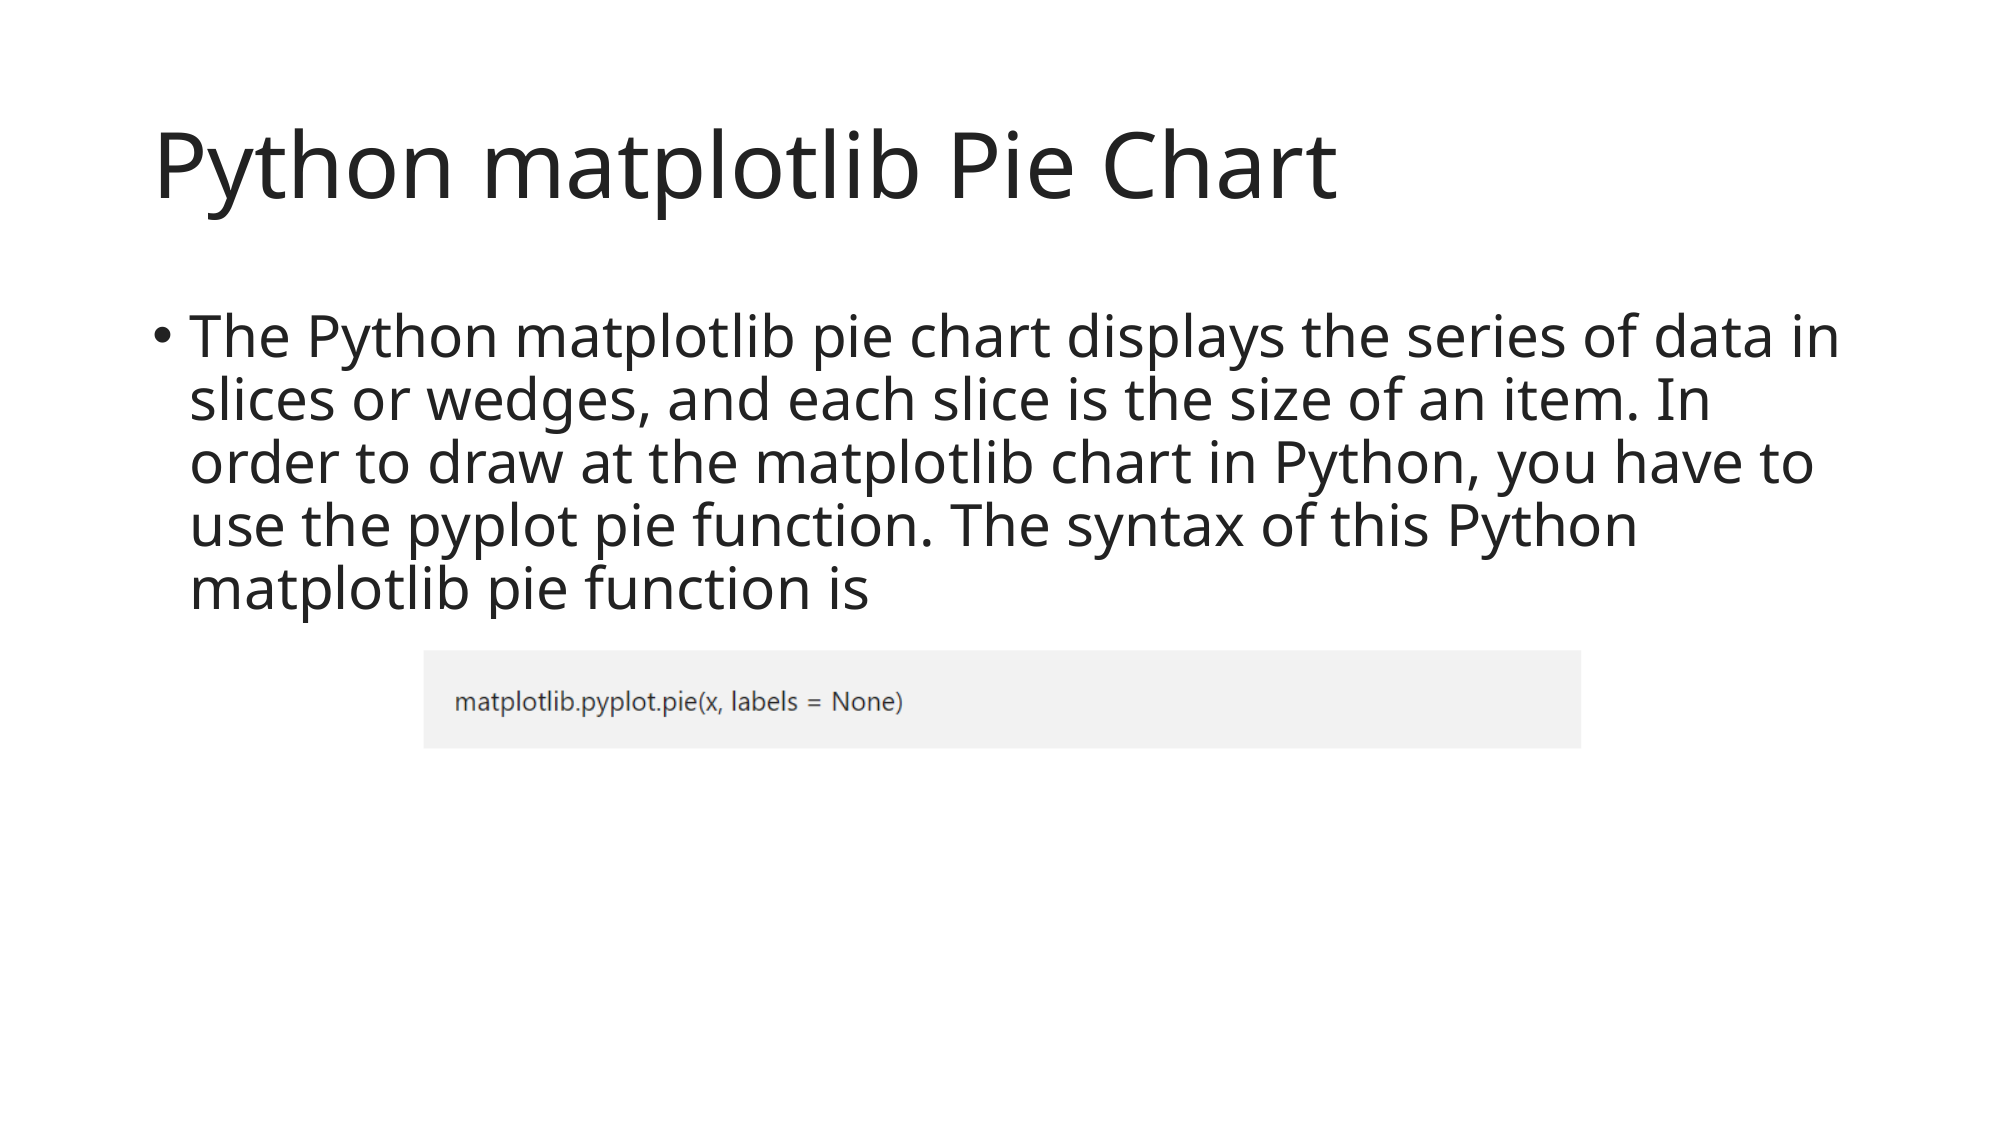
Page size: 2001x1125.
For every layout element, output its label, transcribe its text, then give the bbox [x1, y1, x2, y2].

title Python matplotlib Pie Chart [137, 59, 1863, 278]
list The Python matplotlib pie chart displays the series of data in slices or wedges, and each slice is the size of an item. In order to draw at the matplotlib chart in Python, you have to use the pyplot pie function. The syntax of this Python matplotlib pie function is [137, 299, 1863, 1014]
picture [380, 619, 1620, 785]
